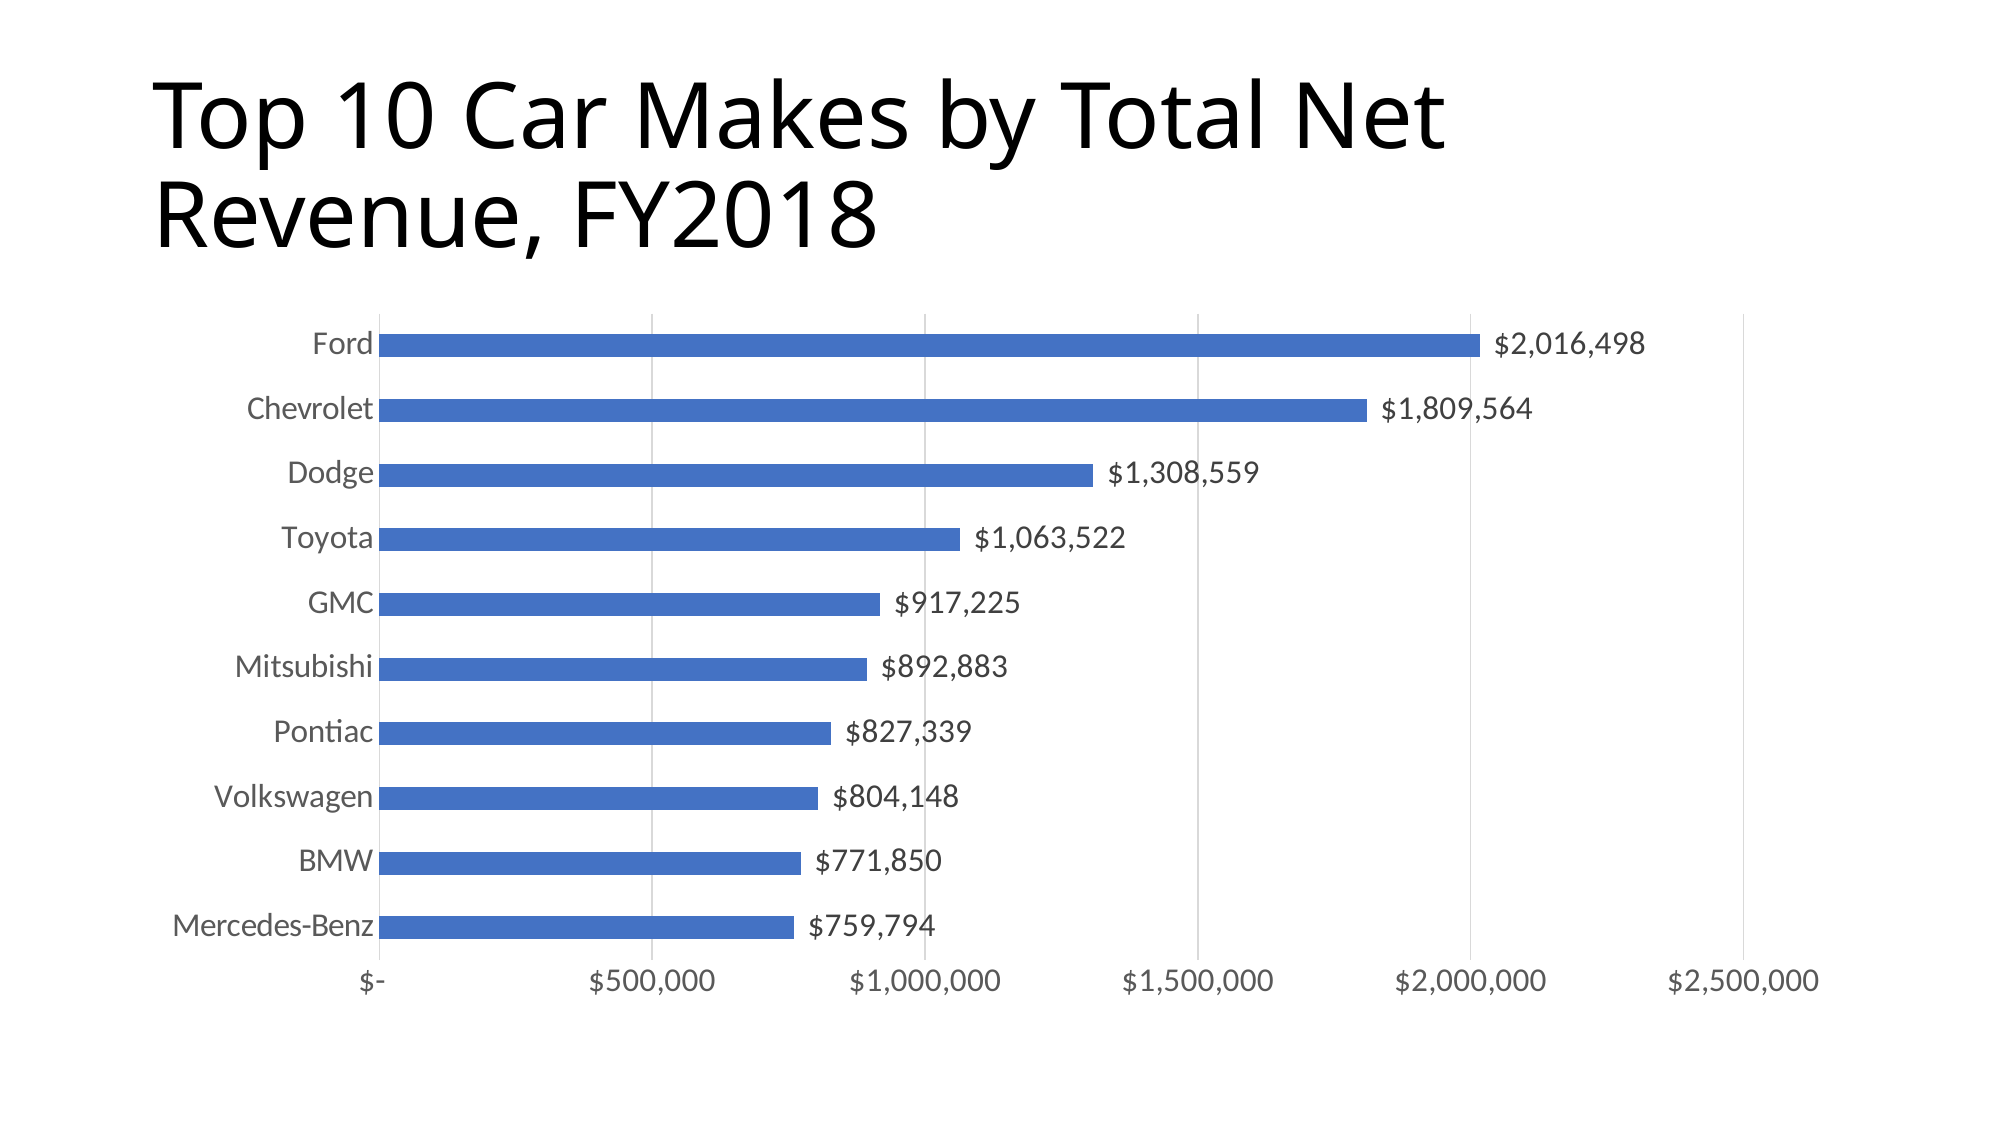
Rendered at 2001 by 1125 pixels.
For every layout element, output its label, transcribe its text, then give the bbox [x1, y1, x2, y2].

chart [137, 299, 1863, 1014]
title Top 10 Car Makes by Total Net Revenue, FY2018 [137, 59, 1863, 278]
